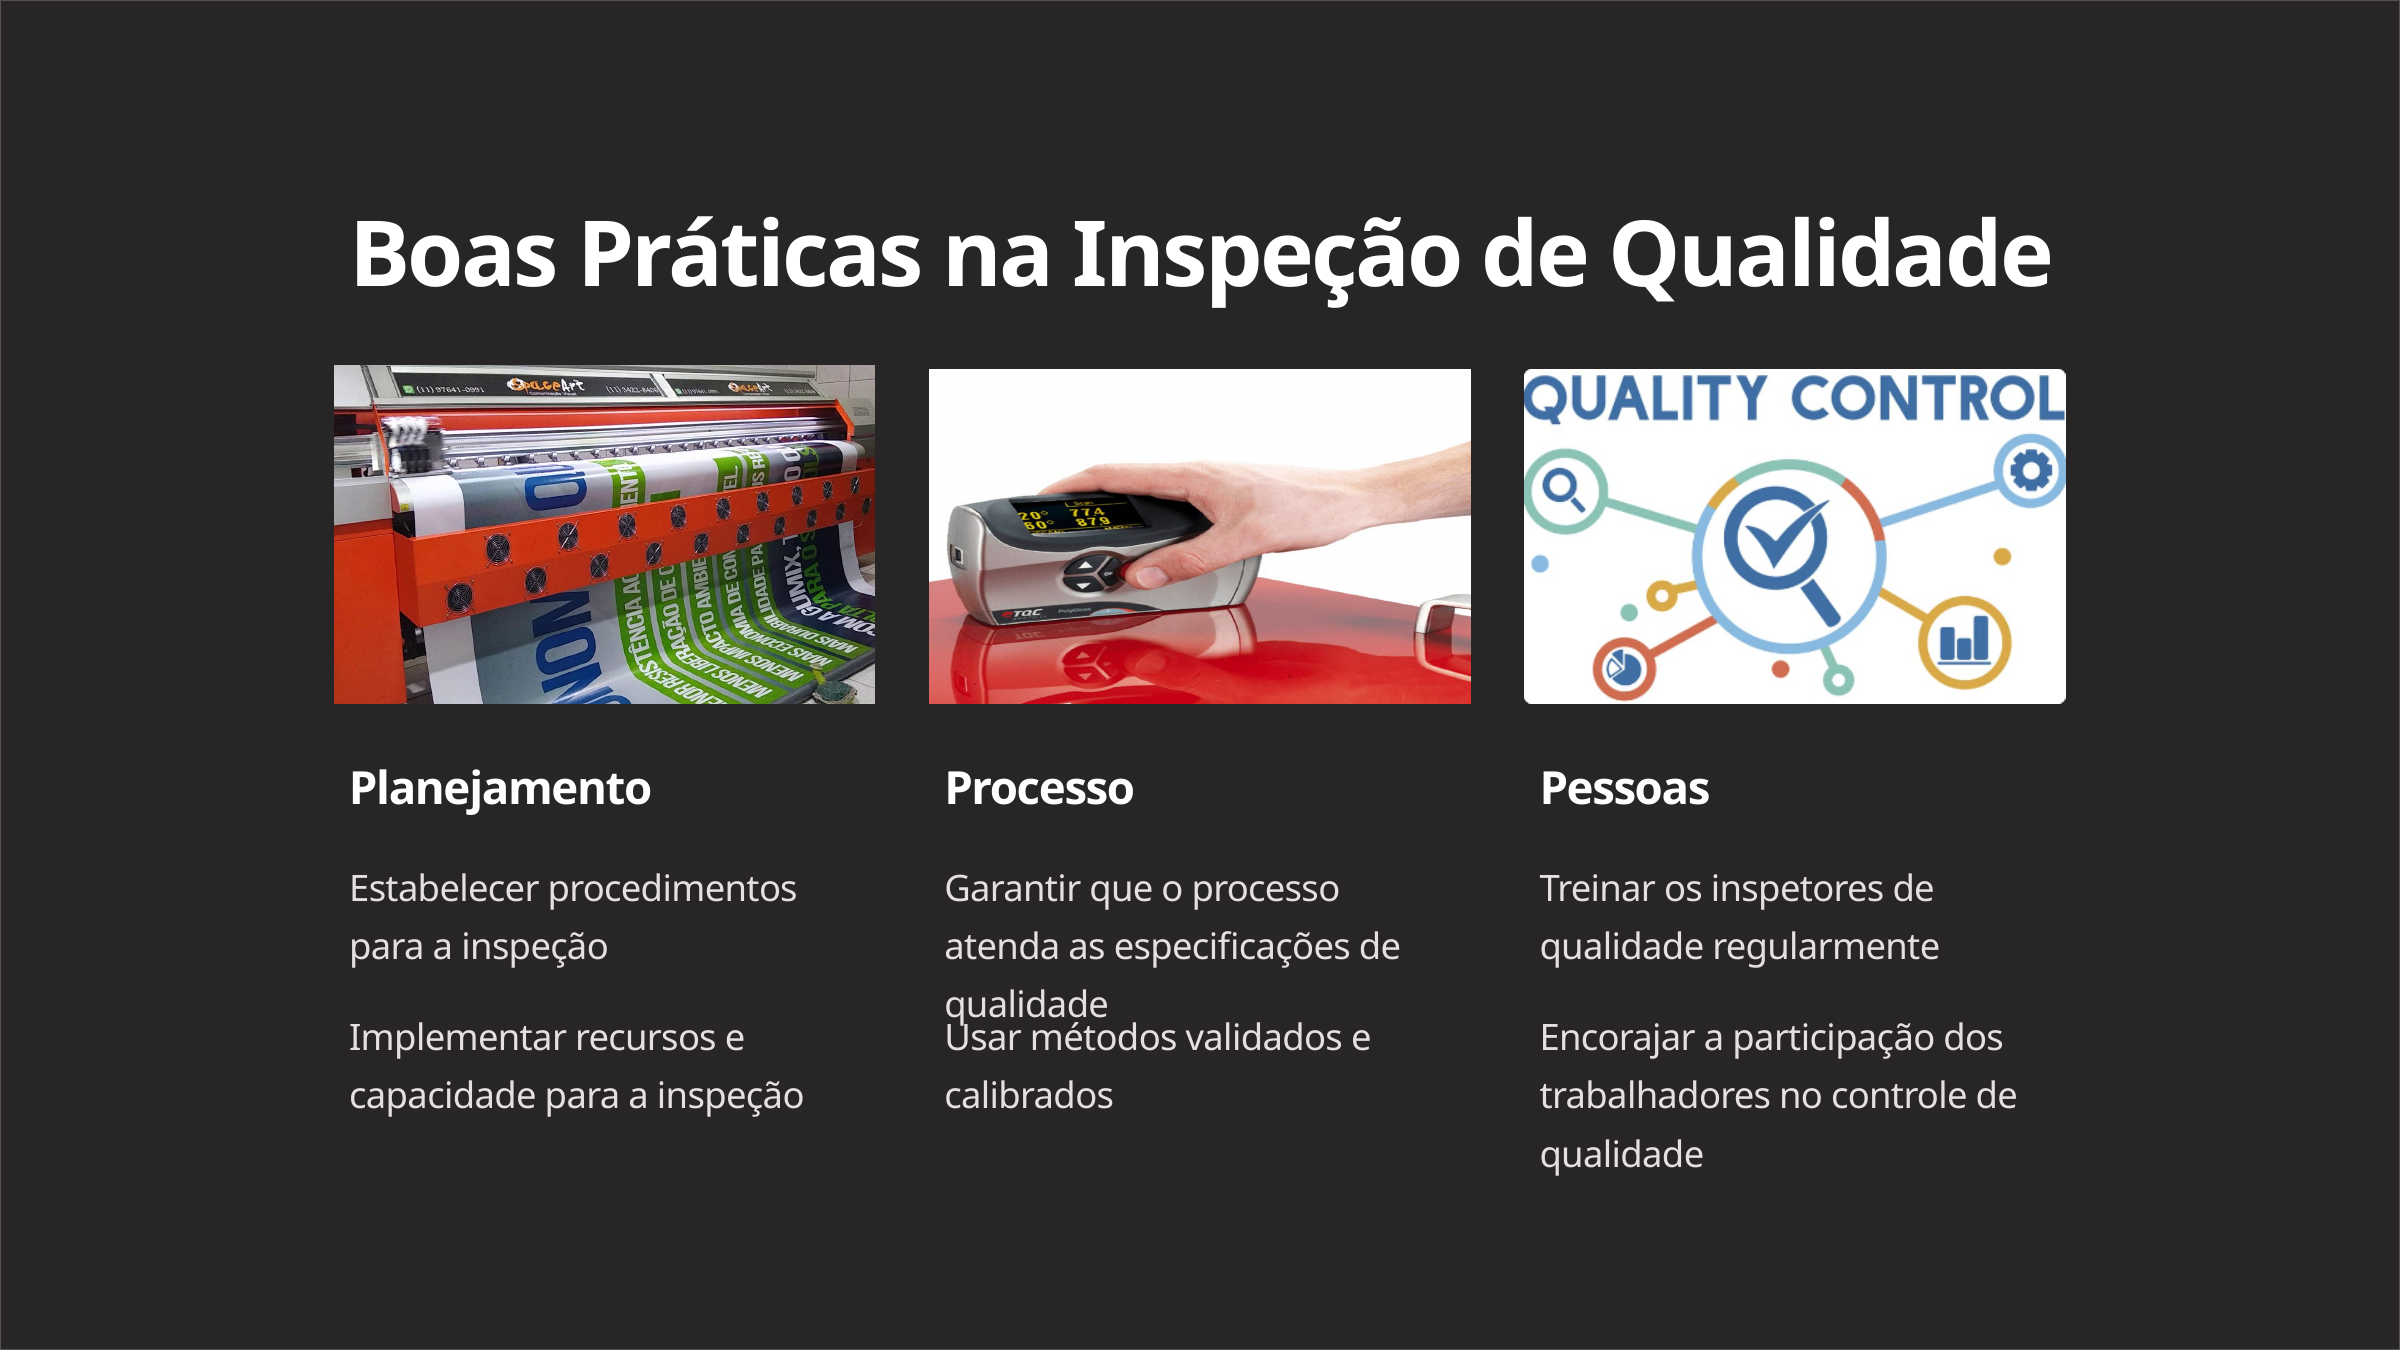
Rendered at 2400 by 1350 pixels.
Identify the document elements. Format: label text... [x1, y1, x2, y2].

text_box Usar métodos validados e calibrados [929, 992, 1471, 1109]
text_box Pessoas [1524, 749, 1890, 807]
text_box Planejamento [334, 749, 699, 807]
text_box Encorajar a participação dos trabalhadores no controle de qualidade [1524, 992, 2066, 1167]
text_box Boas Práticas na Inspeção de Qualidade [334, 182, 2022, 297]
text_box Processo [929, 749, 1295, 807]
text_box Garantir que o processo atenda as especificações de qualidade [929, 842, 1471, 960]
picture [1524, 369, 2066, 704]
text_box [0, 0, 2400, 1350]
picture [334, 365, 875, 704]
picture [929, 369, 1471, 704]
text_box Estabelecer procedimentos para a inspeção [334, 842, 875, 960]
text_box Treinar os inspetores de qualidade regularmente [1524, 842, 2066, 960]
text_box Implementar recursos e capacidade para a inspeção [334, 992, 875, 1109]
